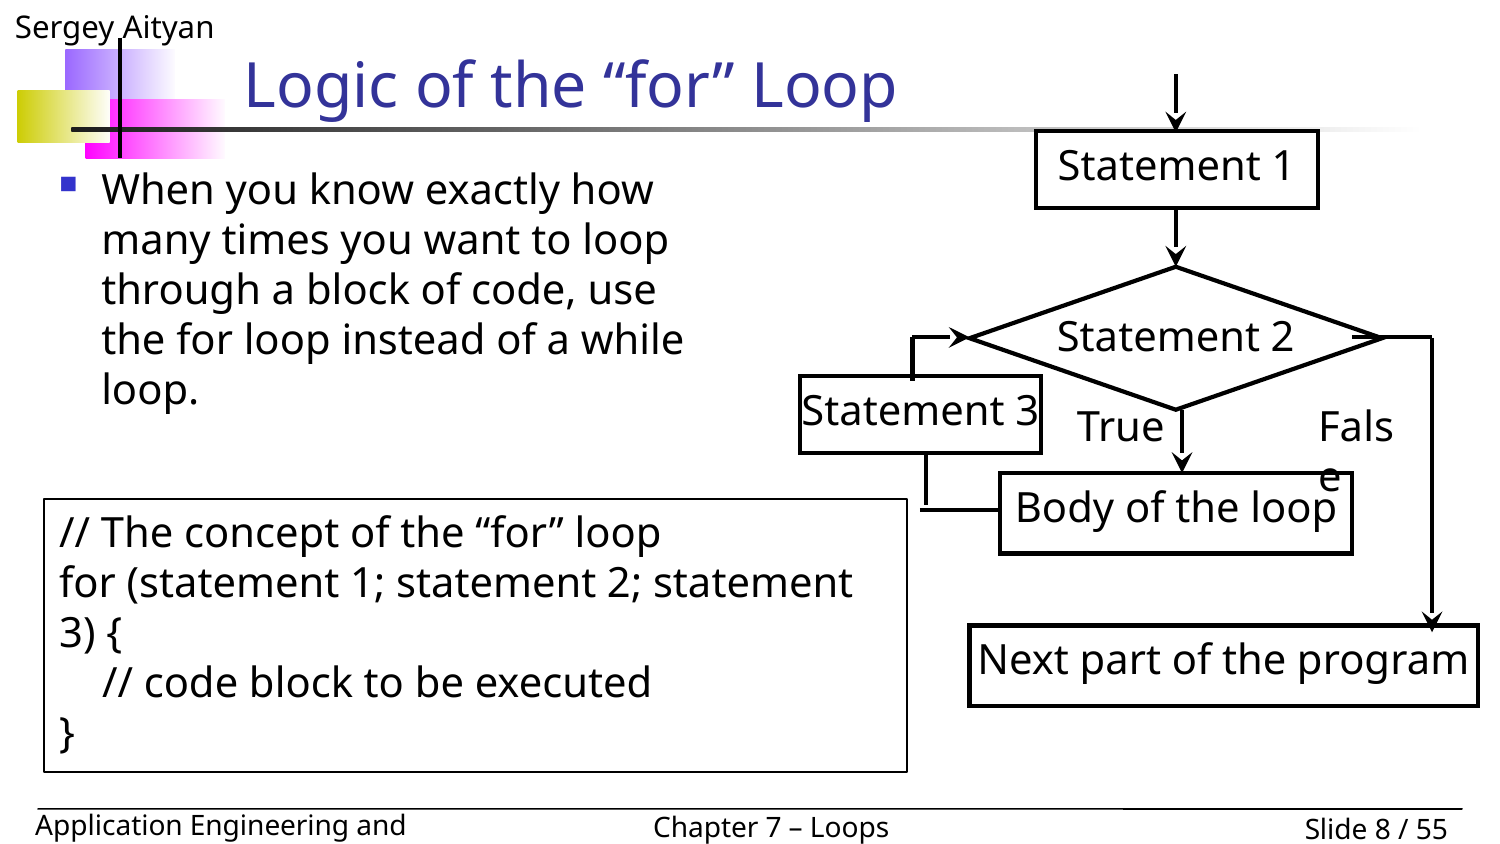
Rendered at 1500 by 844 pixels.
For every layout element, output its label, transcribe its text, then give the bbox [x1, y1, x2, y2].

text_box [799, 73, 1479, 707]
list When you know exactly how many times you want to loop through a block of code, use the for loop instead of a while loop. [44, 154, 706, 390]
title Logic of the “for” Loop [228, 46, 1332, 128]
list // The concept of the “for” loop for (statement 1; statement 2; statement 3) { // code block to be executed } [44, 498, 907, 772]
